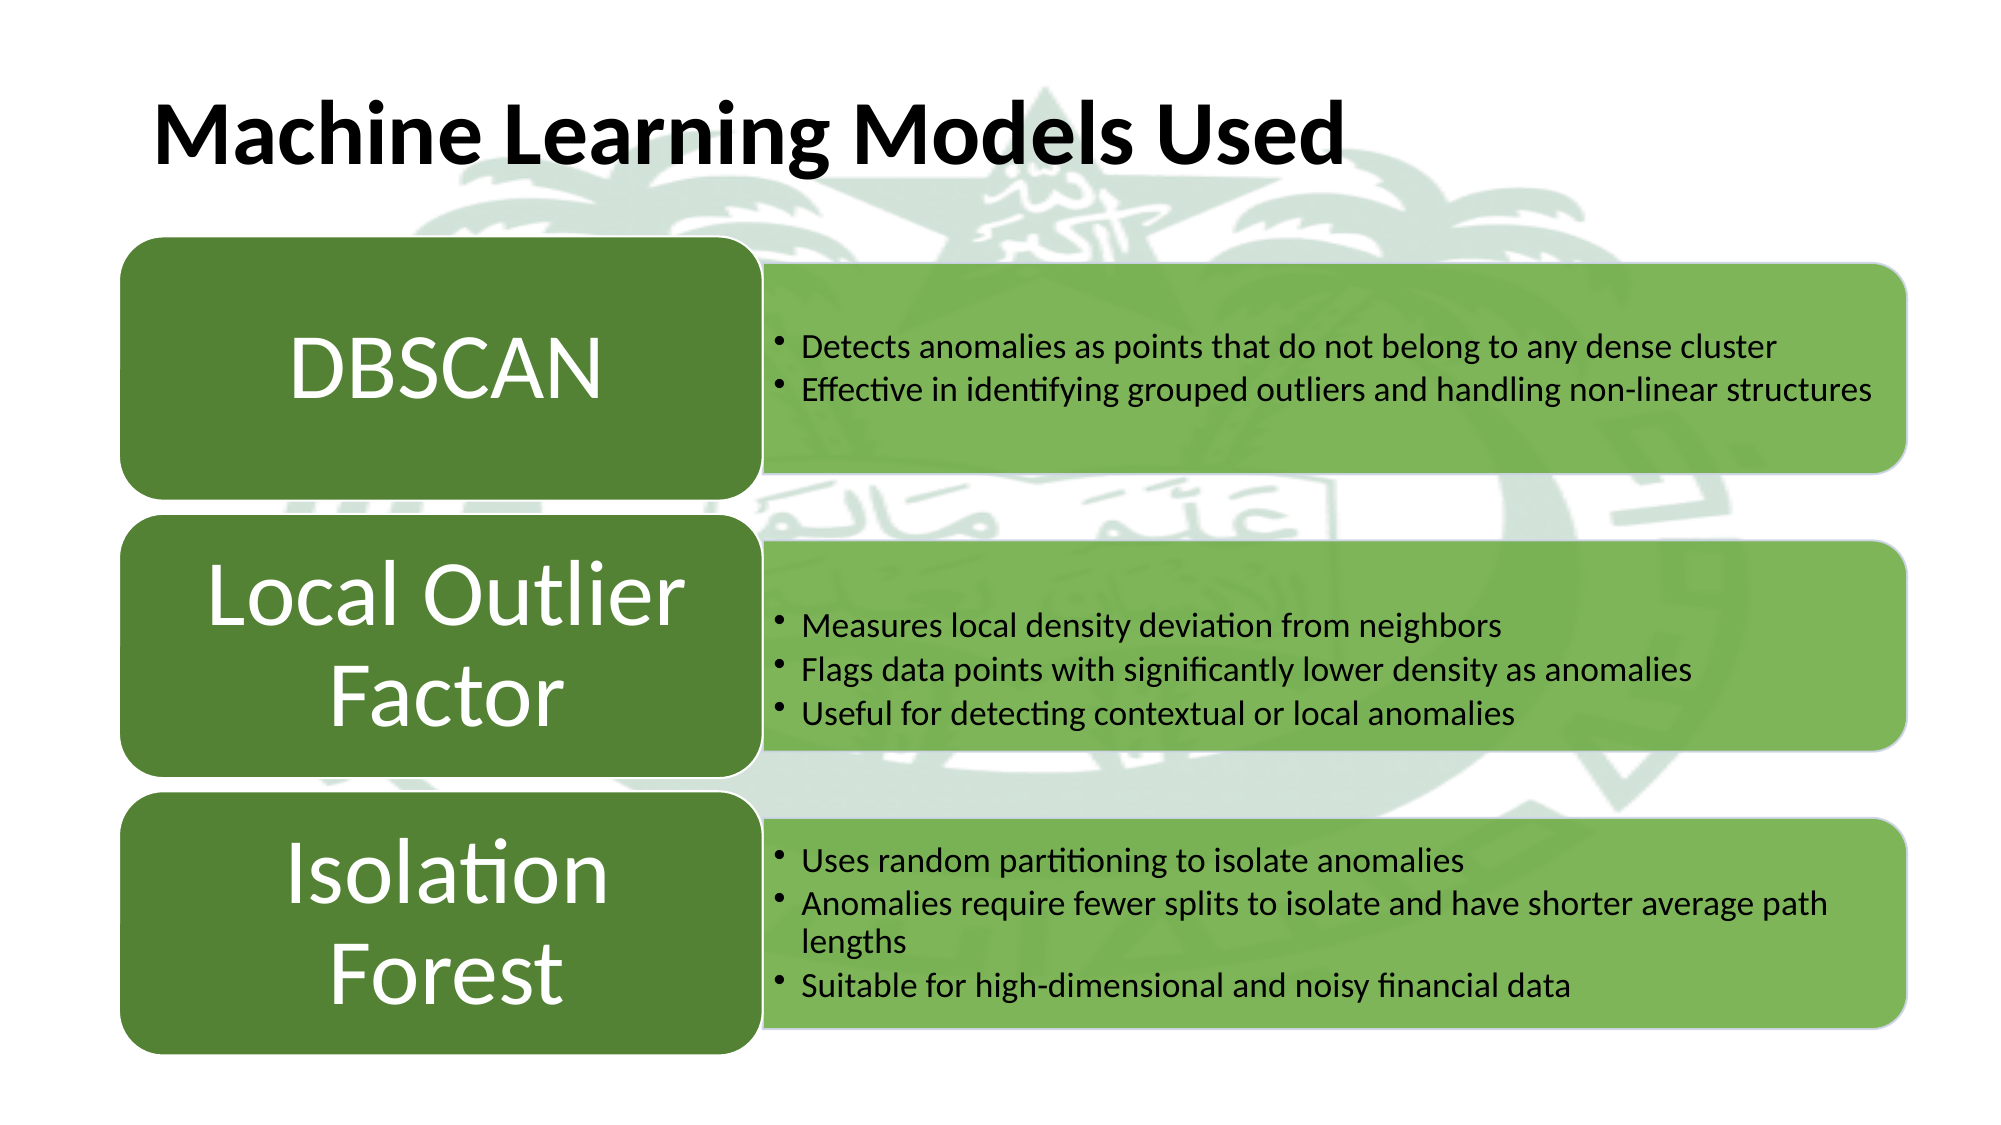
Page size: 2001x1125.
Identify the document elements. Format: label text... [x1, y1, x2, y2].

title Machine Learning Models Used [137, 25, 1863, 236]
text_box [118, 236, 1908, 1056]
